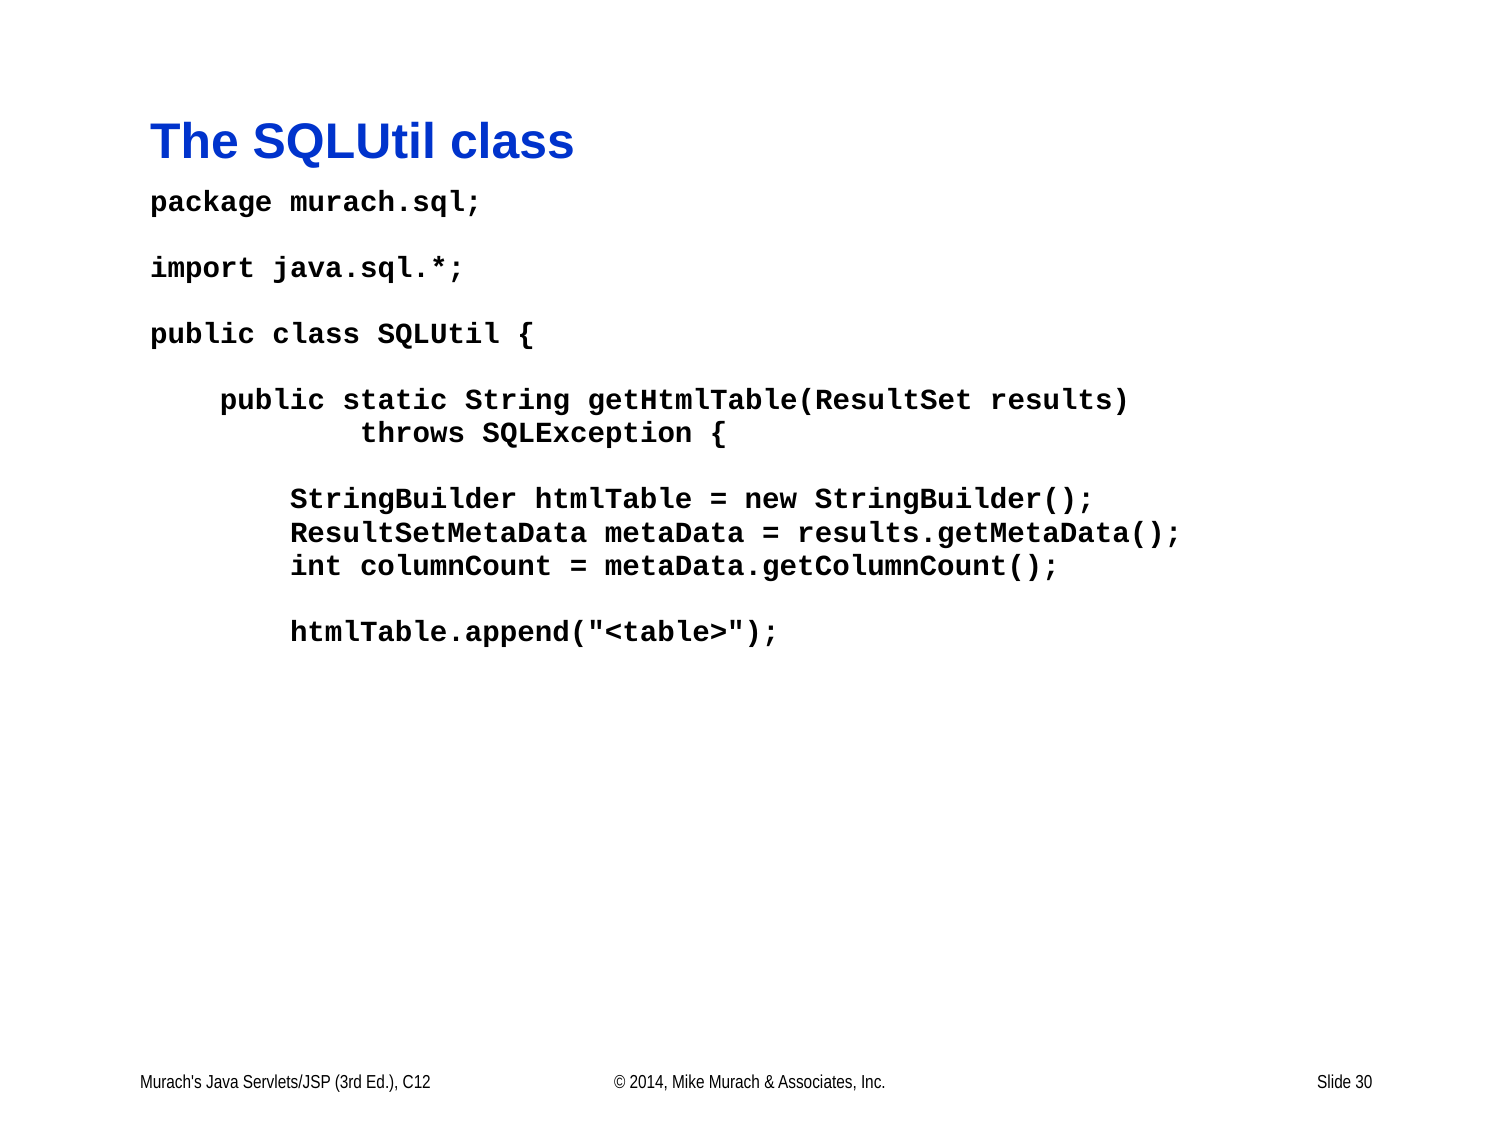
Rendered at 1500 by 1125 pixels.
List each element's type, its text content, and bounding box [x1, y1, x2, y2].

slide_number Murach's Java Servlets/JSP (3rd Ed.), C12 [125, 1025, 450, 1100]
footer © 2014, Mike Murach & Associates, Inc. [474, 1025, 1025, 1100]
slide_number Slide 30 [1074, 1025, 1388, 1100]
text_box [149, 187, 1348, 713]
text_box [149, 112, 1348, 186]
